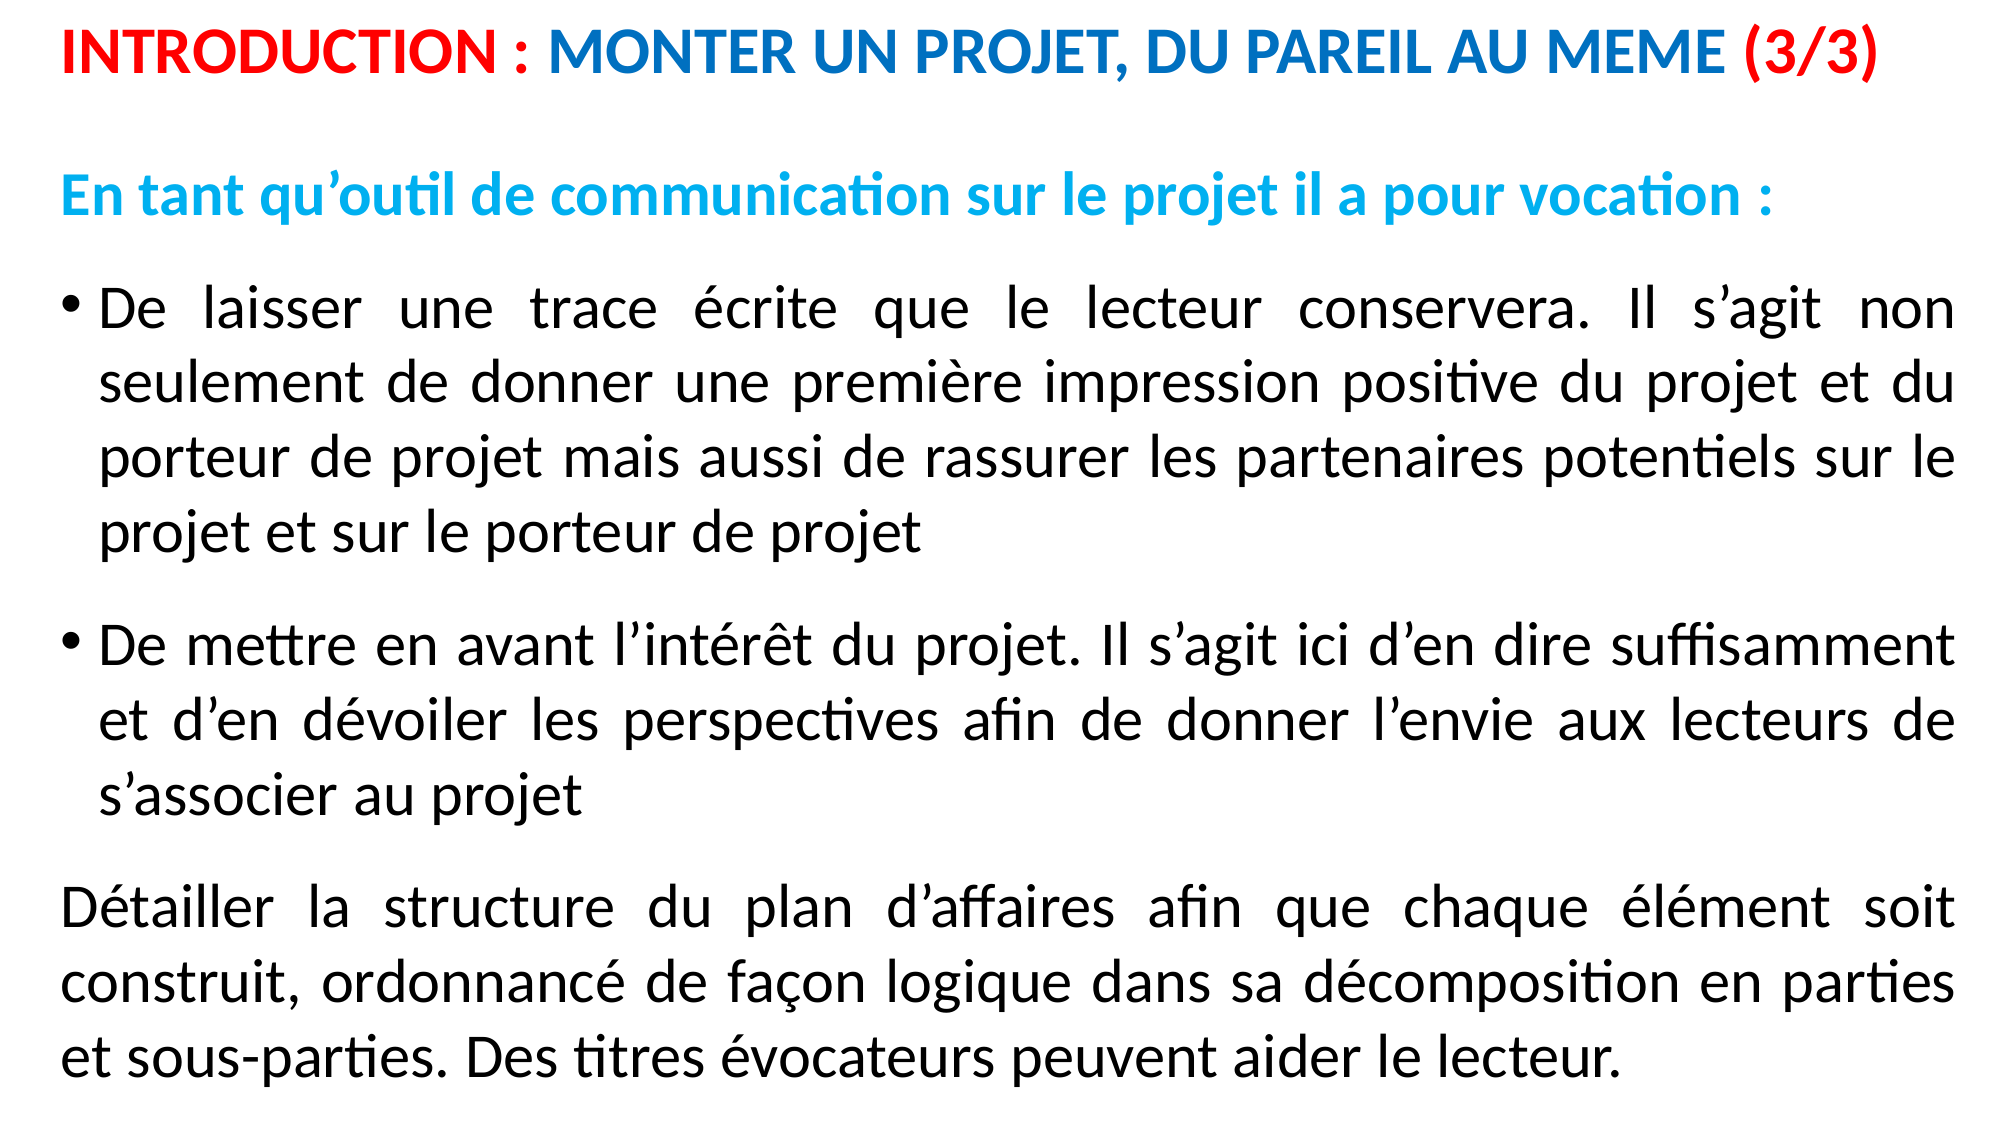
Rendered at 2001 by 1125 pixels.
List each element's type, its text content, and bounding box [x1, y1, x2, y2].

list En tant qu’outil de communication sur le projet il a pour vocation : De laisser une trace écrite que le lecteur conservera. Il s’agit non seulement de donner une première impression positive du projet et du porteur de projet mais aussi de rassurer les partenaires potentiels sur le projet et sur le porteur de projet De mettre en avant l’intérêt du projet. Il s’agit ici d’en dire suffisamment et d’en dévoiler les perspectives afin de donner l’envie aux lecteurs de s’associer au projet Détailler la structure du plan d’affaires afin que chaque élément soit construit, ordonnancé de façon logique dans sa décomposition en parties et sous-parties. Des titres évocateurs peuvent aider le lecteur. [45, 145, 1972, 1110]
text_box INTRODUCTION : MONTER UN PROJET, DU PAREIL AU MEME (3/3) [45, 0, 1972, 95]
